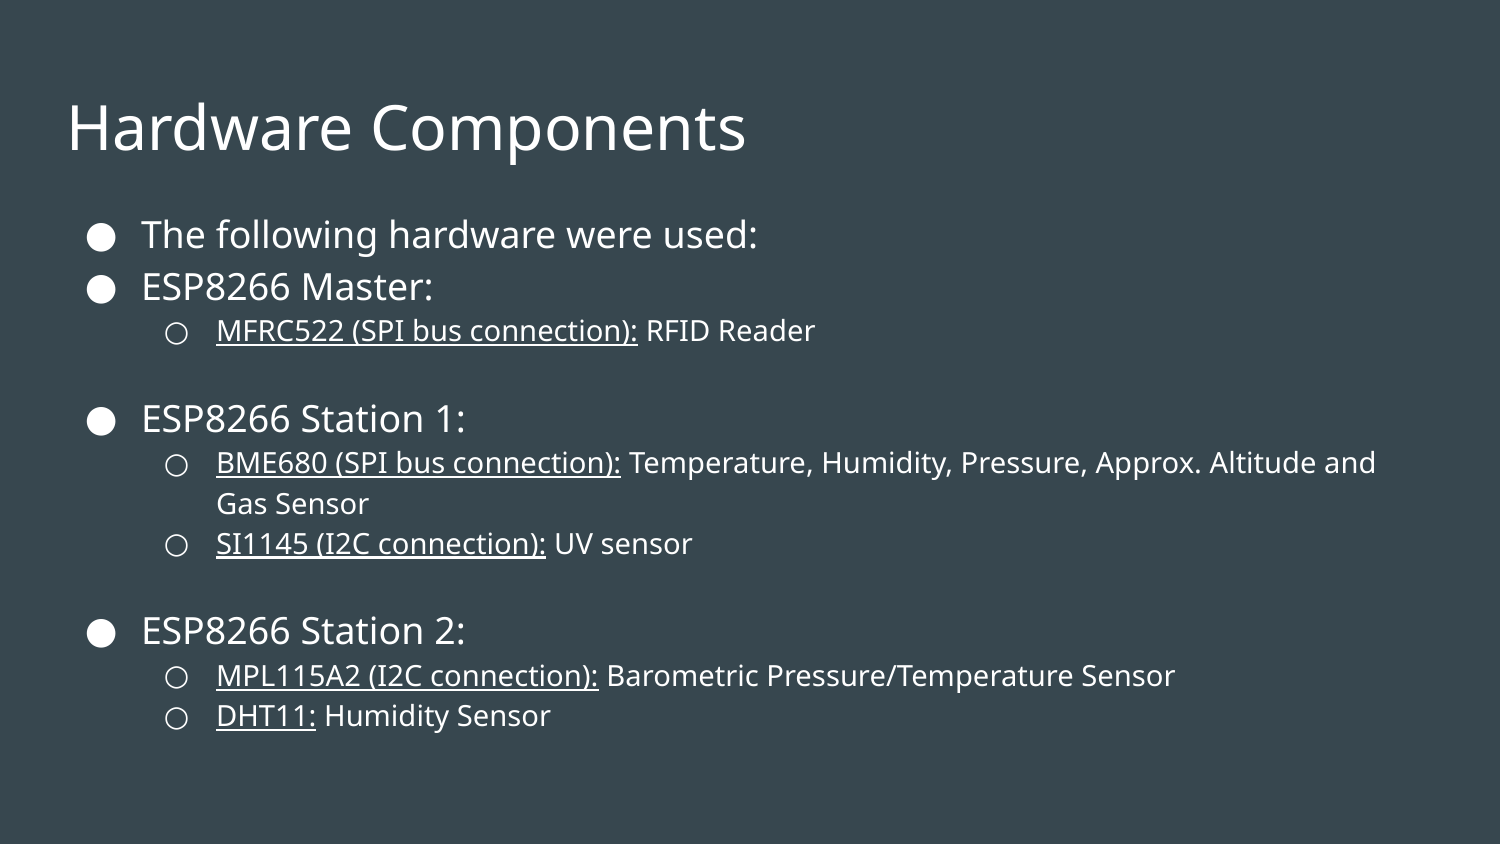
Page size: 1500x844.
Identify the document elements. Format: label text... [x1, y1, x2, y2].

list The following hardware were used: ESP8266 Master: MFRC522 (SPI bus connection): RFID Reader ESP8266 Station 1: BME680 (SPI bus connection): Temperature, Humidity, Pressure, Approx. Altitude and Gas Sensor SI1145 (I2C connection): UV sensor ESP8266 Station 2: MPL115A2 (I2C connection): Barometric Pressure/Temperature Sensor DHT11: Humidity Sensor [51, 189, 1449, 750]
title Hardware Components [51, 72, 1449, 167]
